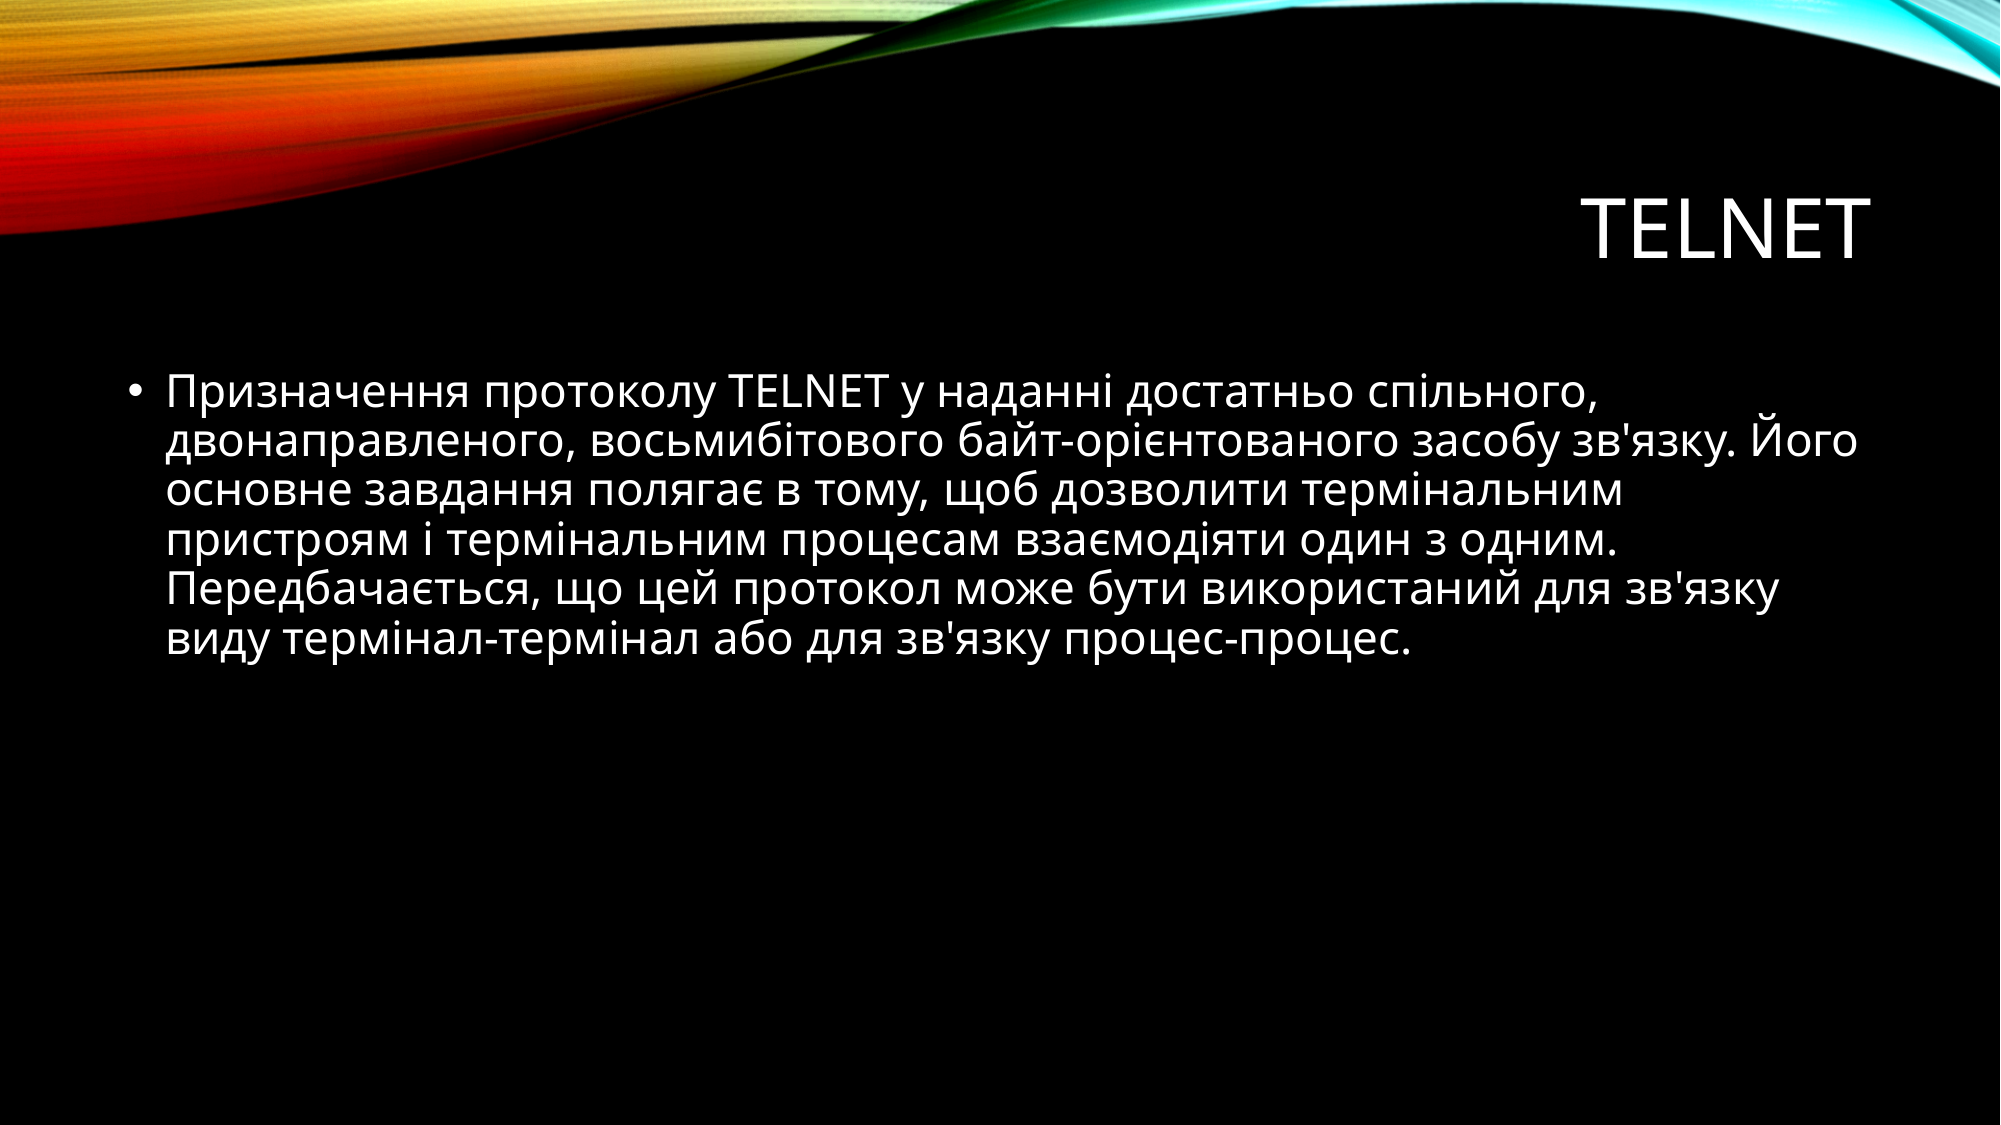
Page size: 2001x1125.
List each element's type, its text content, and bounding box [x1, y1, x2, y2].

list Призначення протоколу TELNET у наданні достатньо спільного, двонаправленого, восьмибітового байт-орієнтованого засобу зв'язку. Його основне завдання полягає в тому, щоб дозволити термінальним пристроям і термінальним процесам взаємодіяти один з одним. Передбачається, що цей протокол може бути використаний для зв'язку виду термінал-термінал або для зв'язку процес-процес. [112, 360, 1888, 1021]
picture [0, 0, 2000, 237]
title TELNET [474, 125, 1888, 338]
